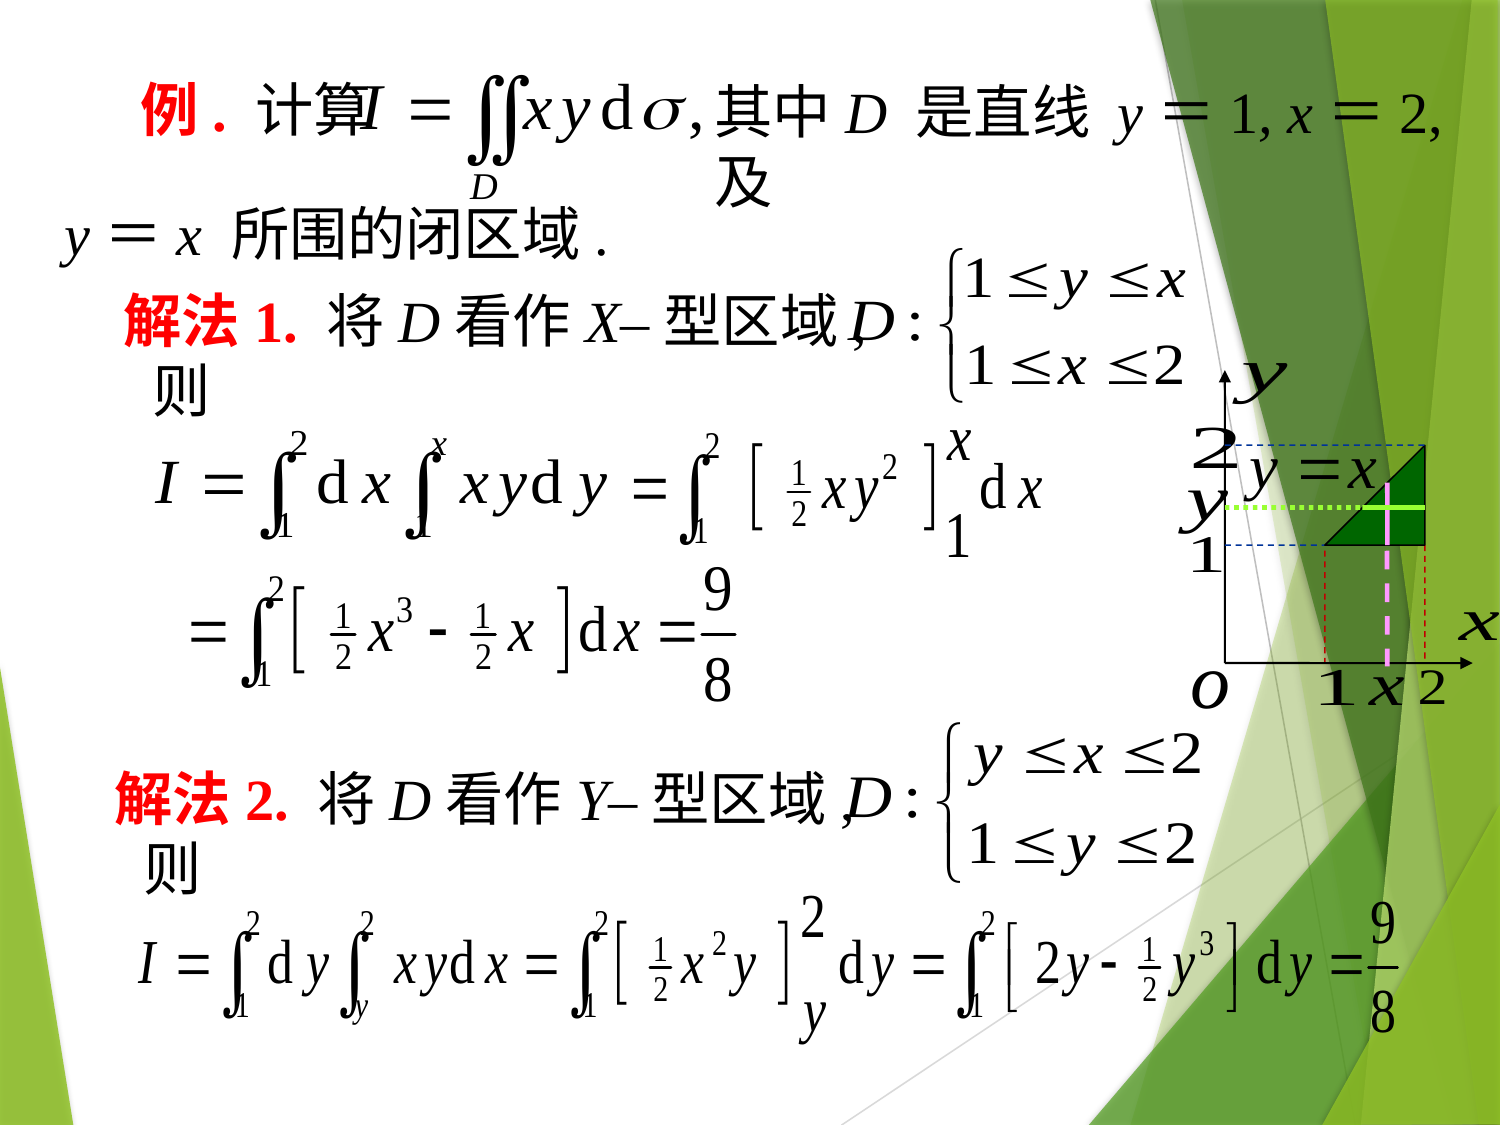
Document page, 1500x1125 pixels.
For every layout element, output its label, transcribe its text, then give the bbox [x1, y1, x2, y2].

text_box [128, 878, 1409, 1057]
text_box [836, 237, 1201, 414]
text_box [176, 547, 748, 717]
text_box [1353, 664, 1422, 722]
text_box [1162, 477, 1251, 549]
text_box 其中D 是直线 y＝1, x＝2, 及 [719, 67, 1463, 223]
text_box 解法2. 将D看作Y–型区域, 则 [99, 754, 826, 910]
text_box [142, 413, 614, 562]
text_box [1172, 350, 1500, 729]
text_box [347, 52, 714, 212]
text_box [619, 399, 1056, 585]
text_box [831, 712, 1215, 877]
text_box y＝x 所围的闭区域. [49, 189, 875, 275]
text_box 解法1. 将D看作X–型区域, 则 [108, 277, 831, 432]
title 例. 计算 [125, 65, 342, 166]
